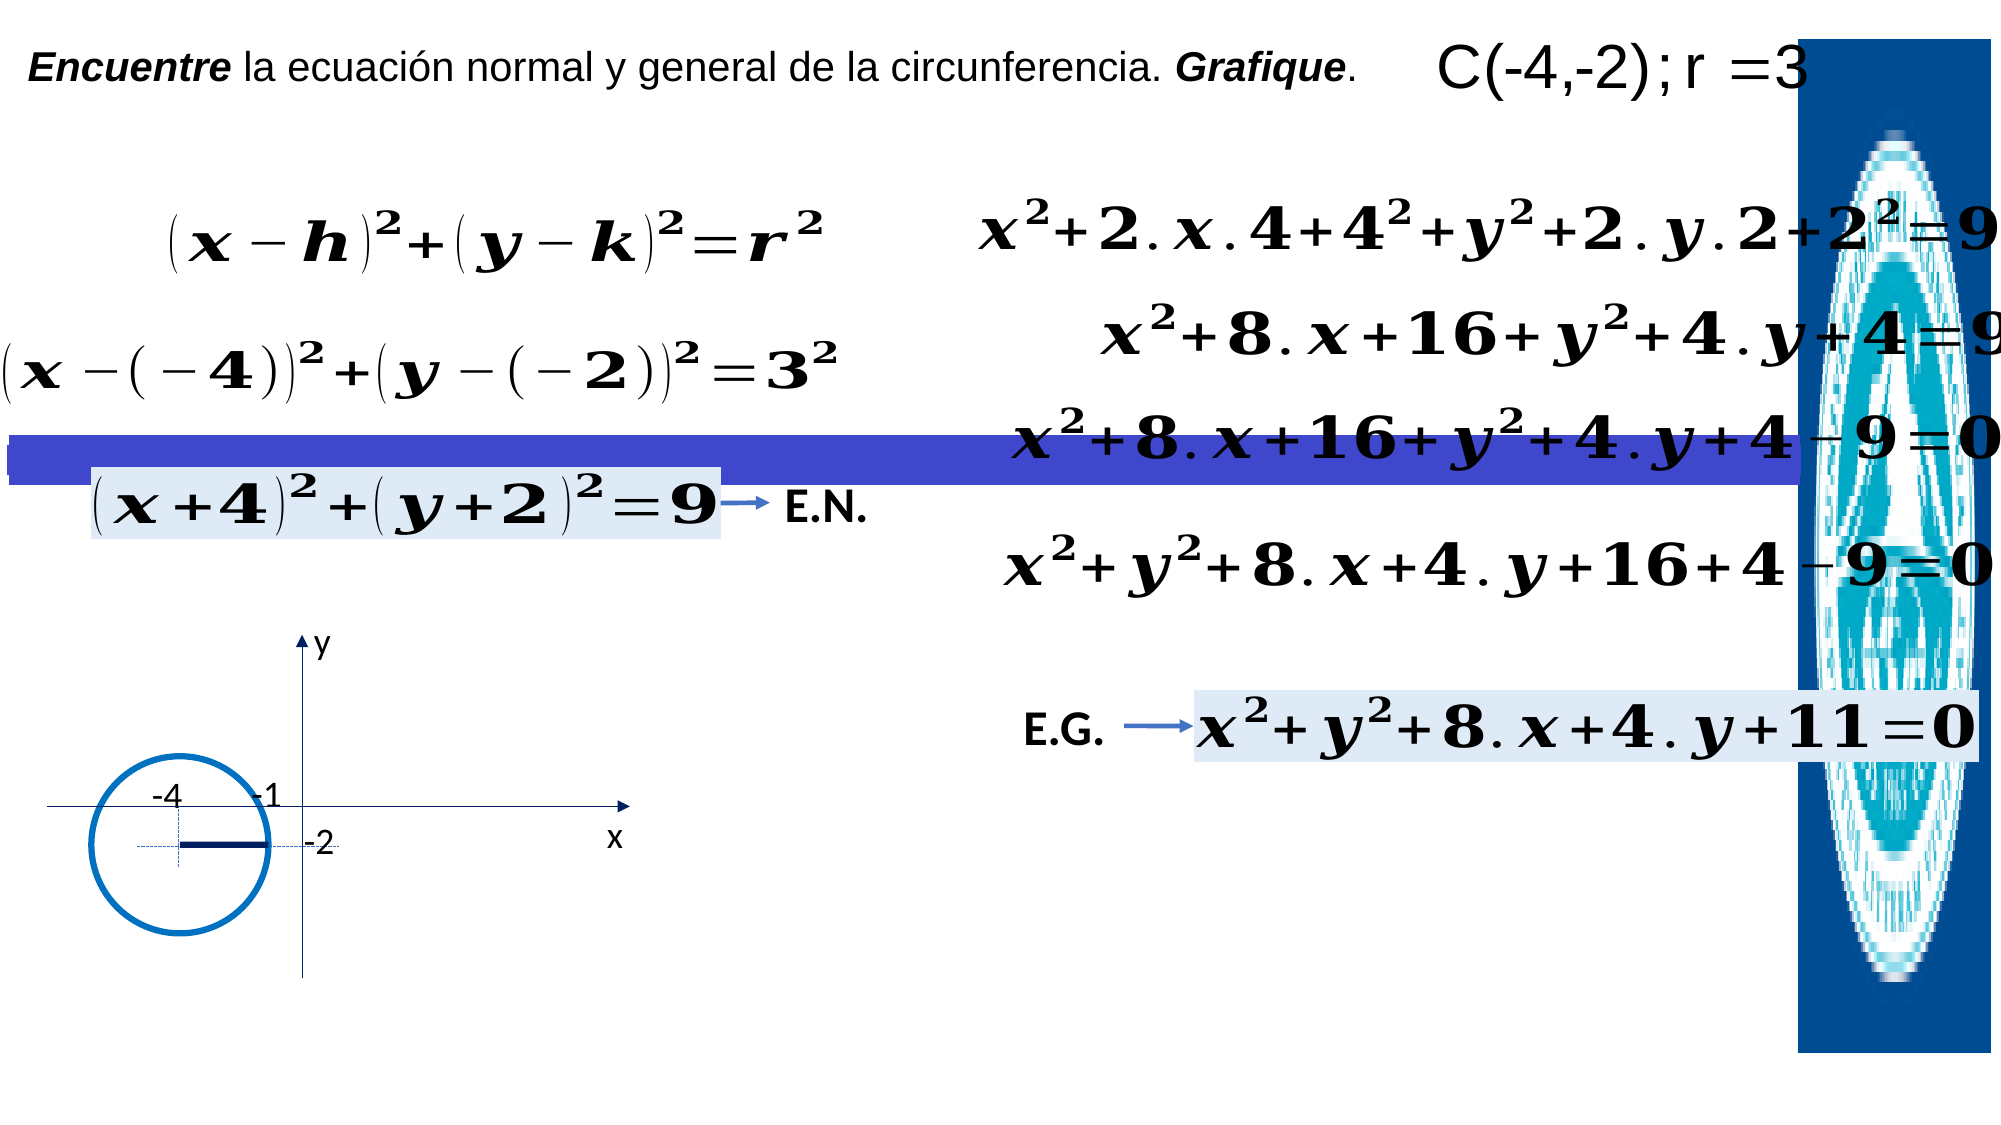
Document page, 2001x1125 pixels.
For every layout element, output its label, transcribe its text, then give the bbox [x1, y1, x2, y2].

picture [0, 0, 2001, 1125]
picture [1986, 314, 1999, 336]
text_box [47, 609, 665, 979]
text_box Encuentre la ecuación normal y general de la circunferencia. Grafique. [12, 31, 1428, 97]
text_box E.G. [1008, 688, 1124, 764]
text_box E.N. [769, 465, 886, 540]
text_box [1428, 31, 1820, 115]
